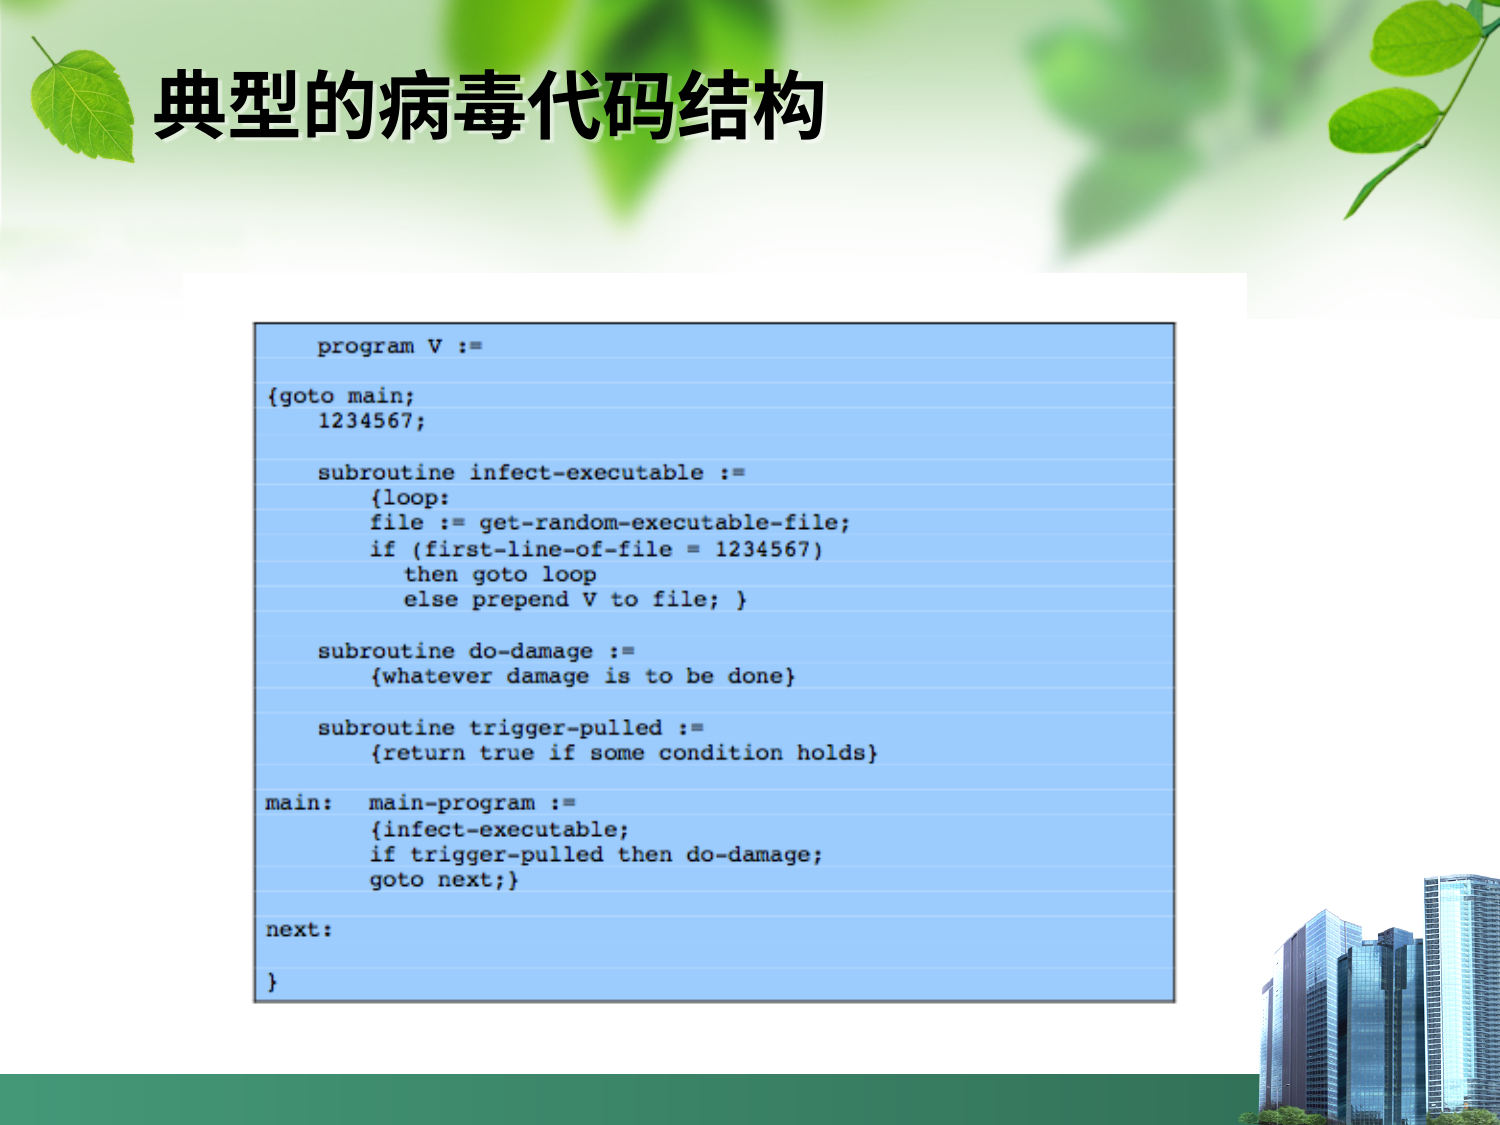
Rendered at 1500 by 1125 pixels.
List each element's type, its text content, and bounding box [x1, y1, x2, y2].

title 典型的病毒代码结构 [137, 57, 1325, 150]
picture [0, 0, 1500, 1059]
